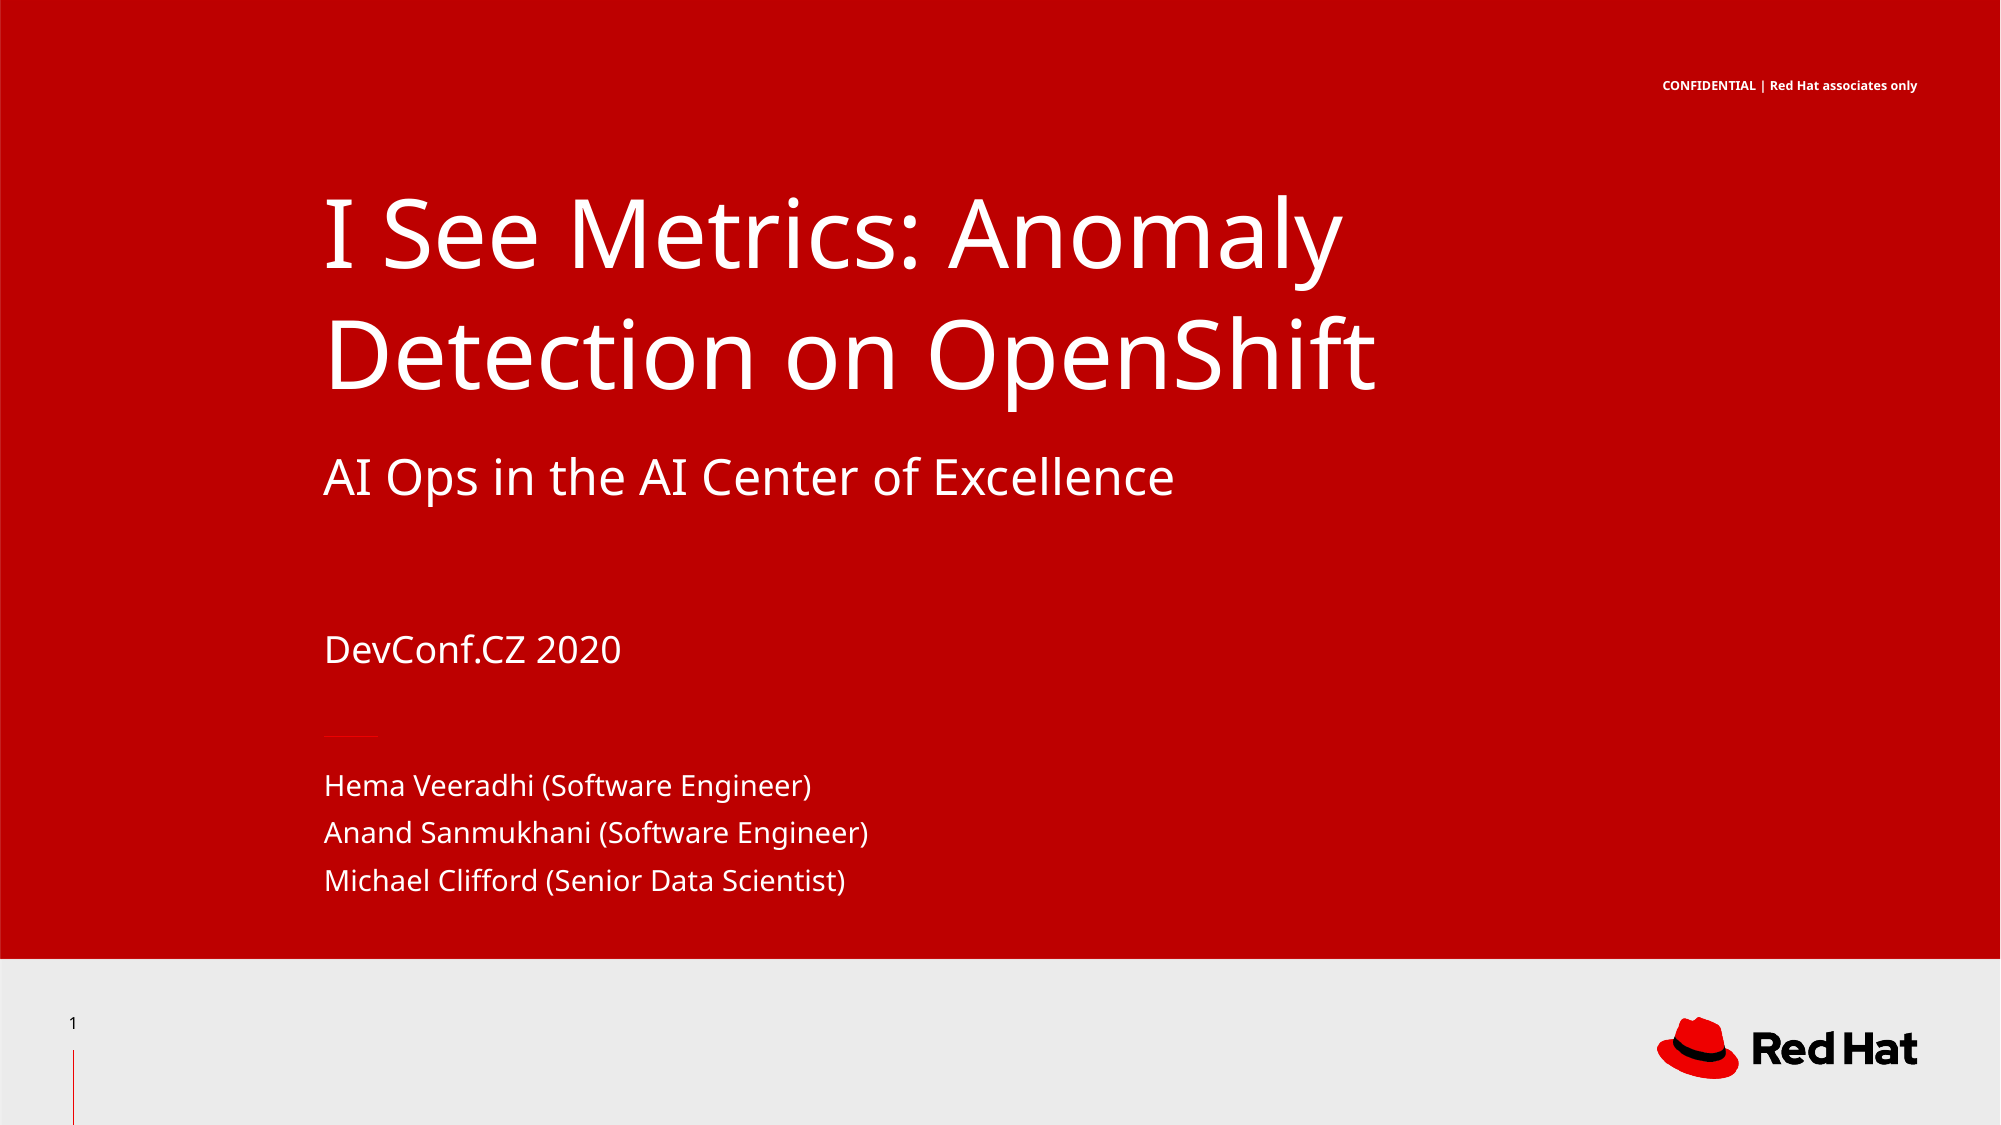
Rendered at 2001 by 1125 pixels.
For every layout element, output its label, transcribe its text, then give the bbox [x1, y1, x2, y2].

title I See Metrics: Anomaly Detection on OpenShift [323, 145, 1625, 409]
slide_number ‹#› [13, 1012, 134, 1036]
subtitle Hema Veeradhi (Software Engineer) Anand Sanmukhani (Software Engineer) Michael Clifford (Senior Data Scientist) [323, 755, 885, 855]
picture [0, 0, 2001, 1125]
subtitle AI Ops in the AI Center of Excellence DevConf.CZ 2020 [323, 445, 1560, 528]
